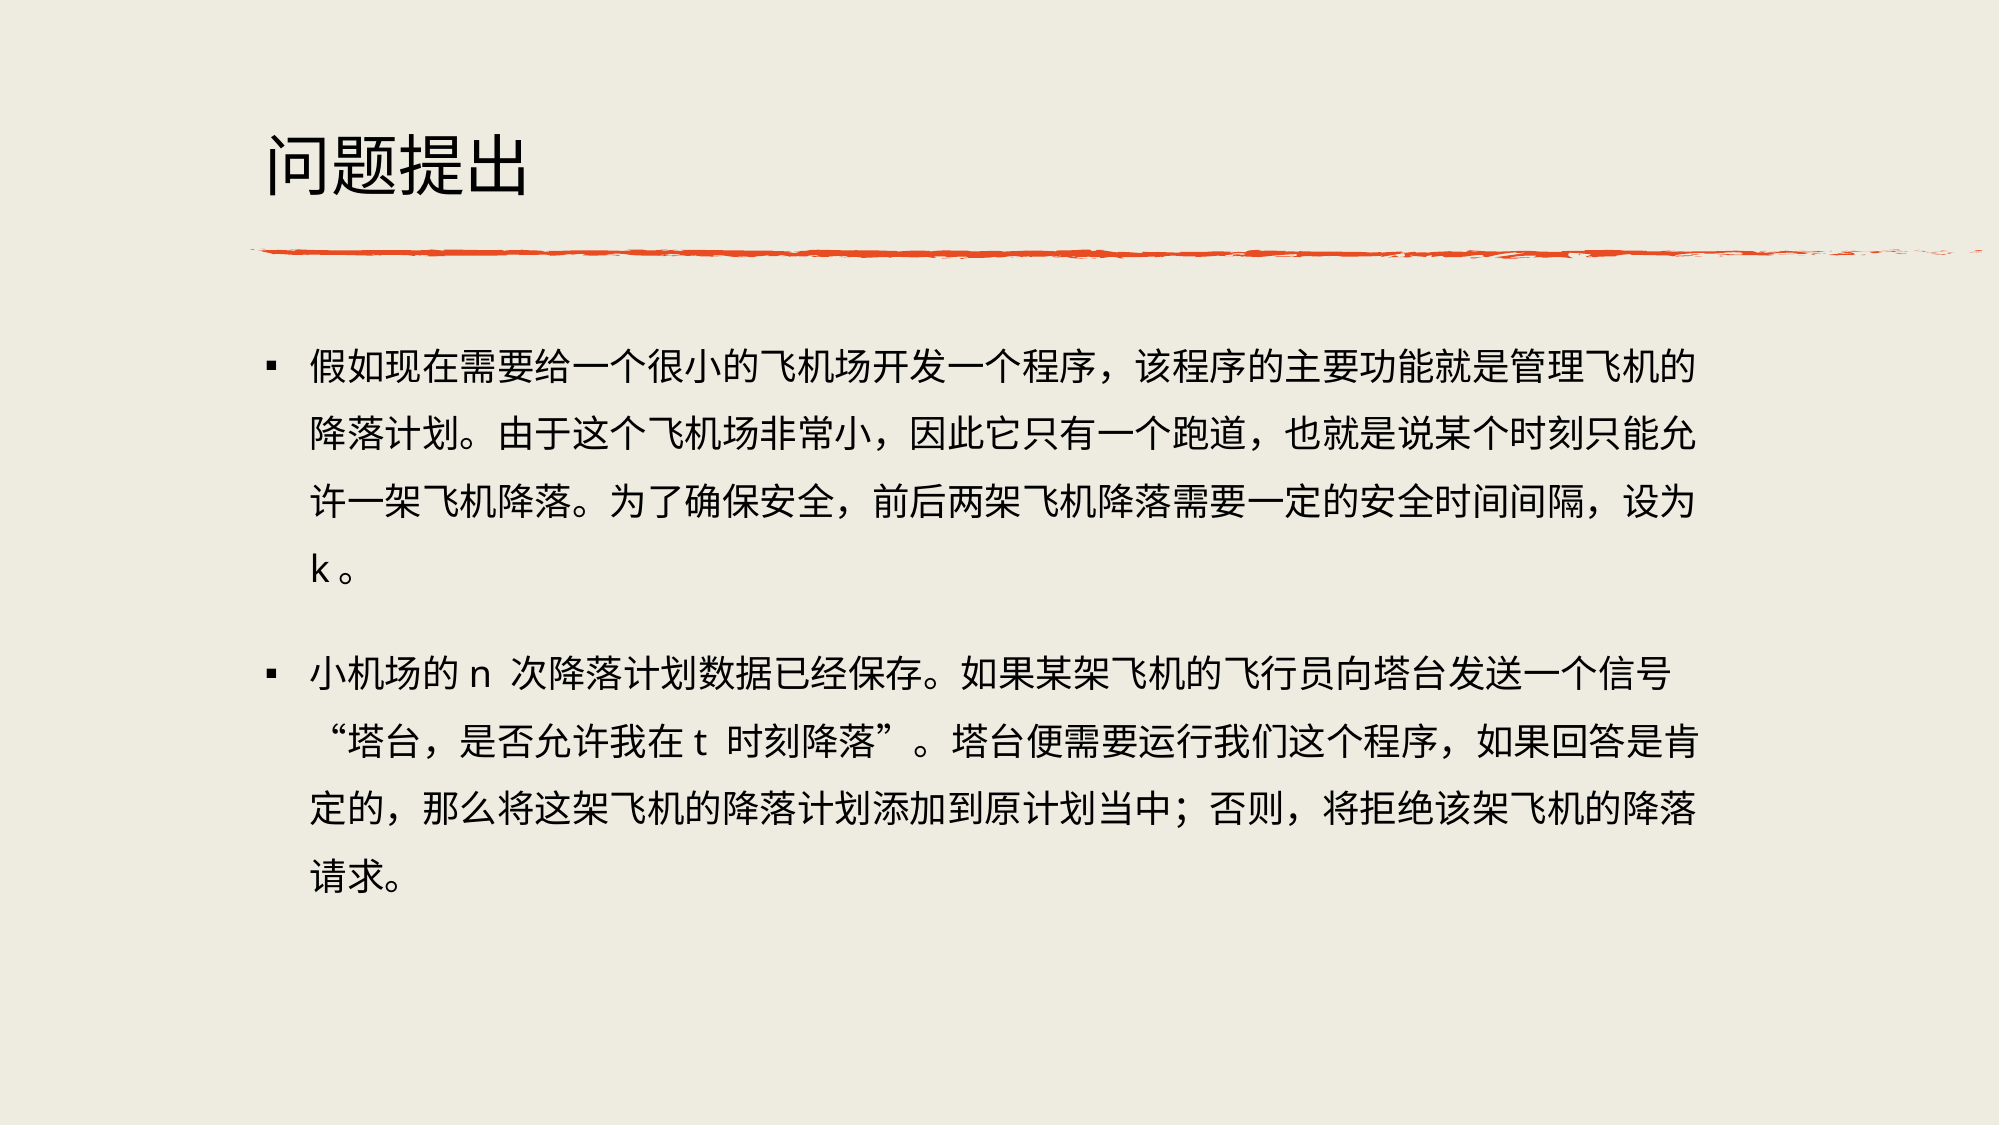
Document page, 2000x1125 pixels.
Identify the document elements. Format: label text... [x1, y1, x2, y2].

list 假如现在需要给⼀个很⼩的飞机场开发⼀个程序，该程序的主要功能就是管理飞机的降落计划。由于这个飞机场⾮常⼩，因此它只有⼀个跑道，也就是说某个时刻只能允许⼀架飞机降落。为了确保安全，前后两架飞机降落需要⼀定的安全时间间隔，设为k。 ⼩机场的n 次降落计划数据已经保存。如果某架飞机的飞⾏员向塔台发送⼀个信号“塔台，是否允许我在t 时刻降落”。塔台便需要运⾏我们这个程序，如果回答是肯定的，那么将这架飞机的降落计划添加到原计划当中；否则，将拒绝该架飞机的降落请求。 [249, 312, 1750, 1013]
title 问题提出 [249, 45, 1750, 213]
